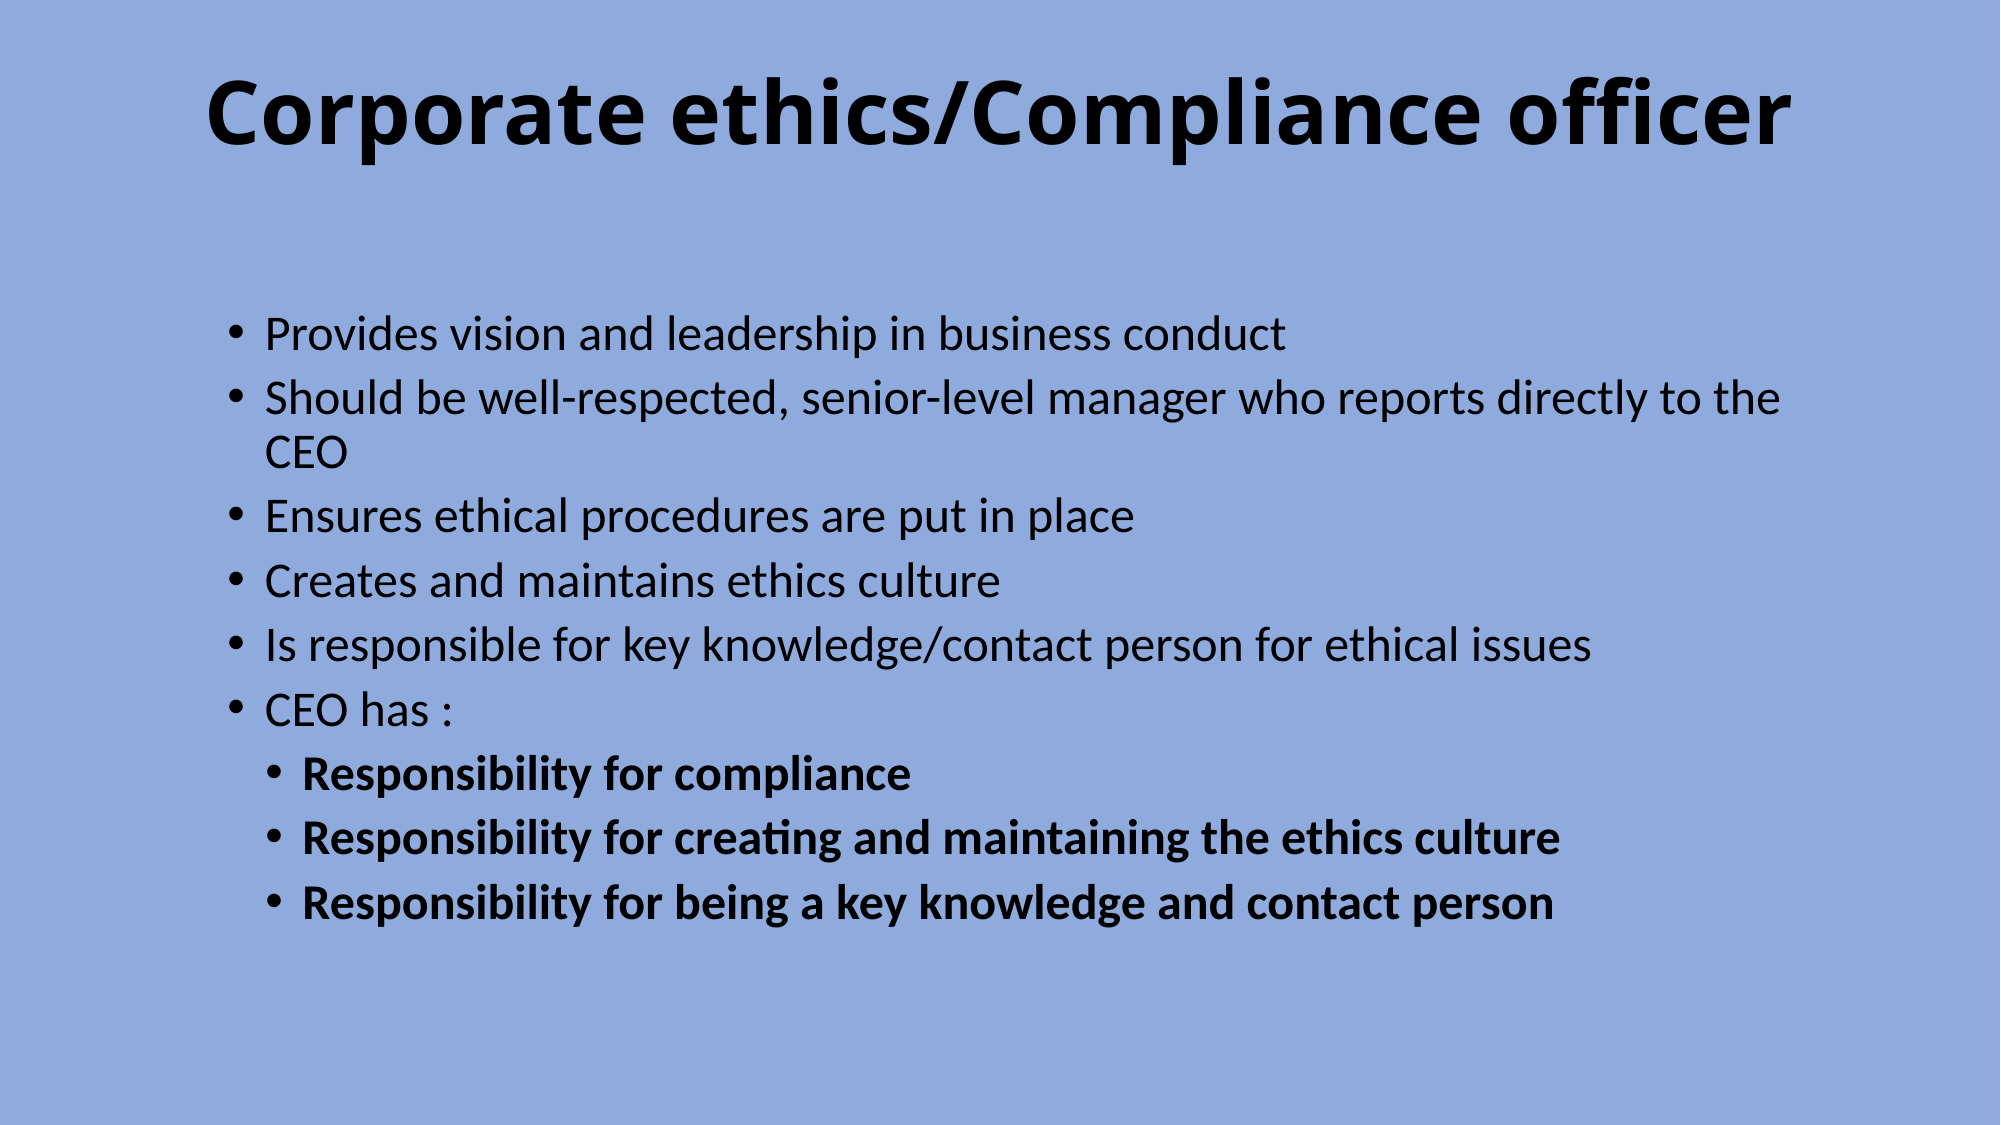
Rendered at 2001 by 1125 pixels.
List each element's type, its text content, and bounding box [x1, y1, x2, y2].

title Corporate ethics/Compliance officer [137, 59, 1863, 278]
list Provides vision and leadership in business conduct Should be well-respected, senior-level manager who reports directly to the CEO Ensures ethical procedures are put in place Creates and maintains ethics culture Is responsible for key knowledge/contact person for ethical issues CEO has : Responsibility for compliance Responsibility for creating and maintaining the ethics culture Responsibility for being a key knowledge and contact person [137, 299, 1863, 1014]
